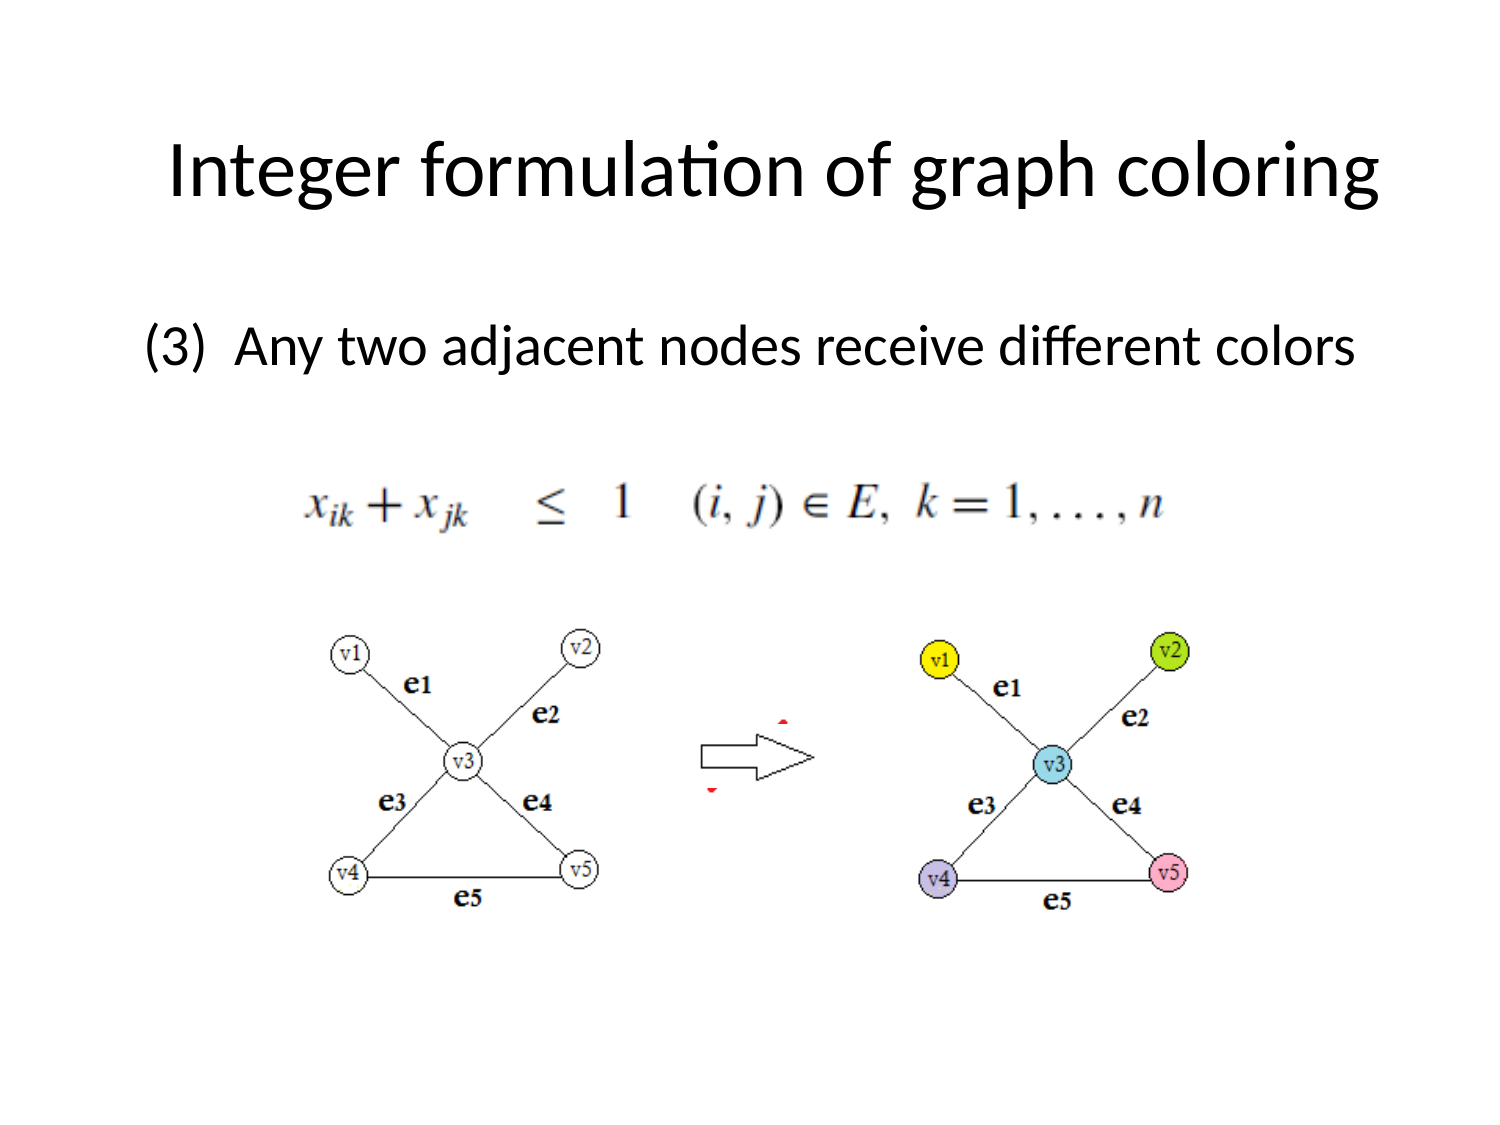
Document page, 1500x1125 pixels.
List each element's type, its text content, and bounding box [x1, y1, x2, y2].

picture [299, 474, 1189, 538]
picture [899, 612, 1221, 926]
picture [674, 712, 824, 799]
text_box Integer formulation of graph coloring [99, 70, 1450, 258]
picture [312, 612, 619, 924]
text_box (3) Any two adjacent nodes receive different colors [74, 299, 1425, 400]
